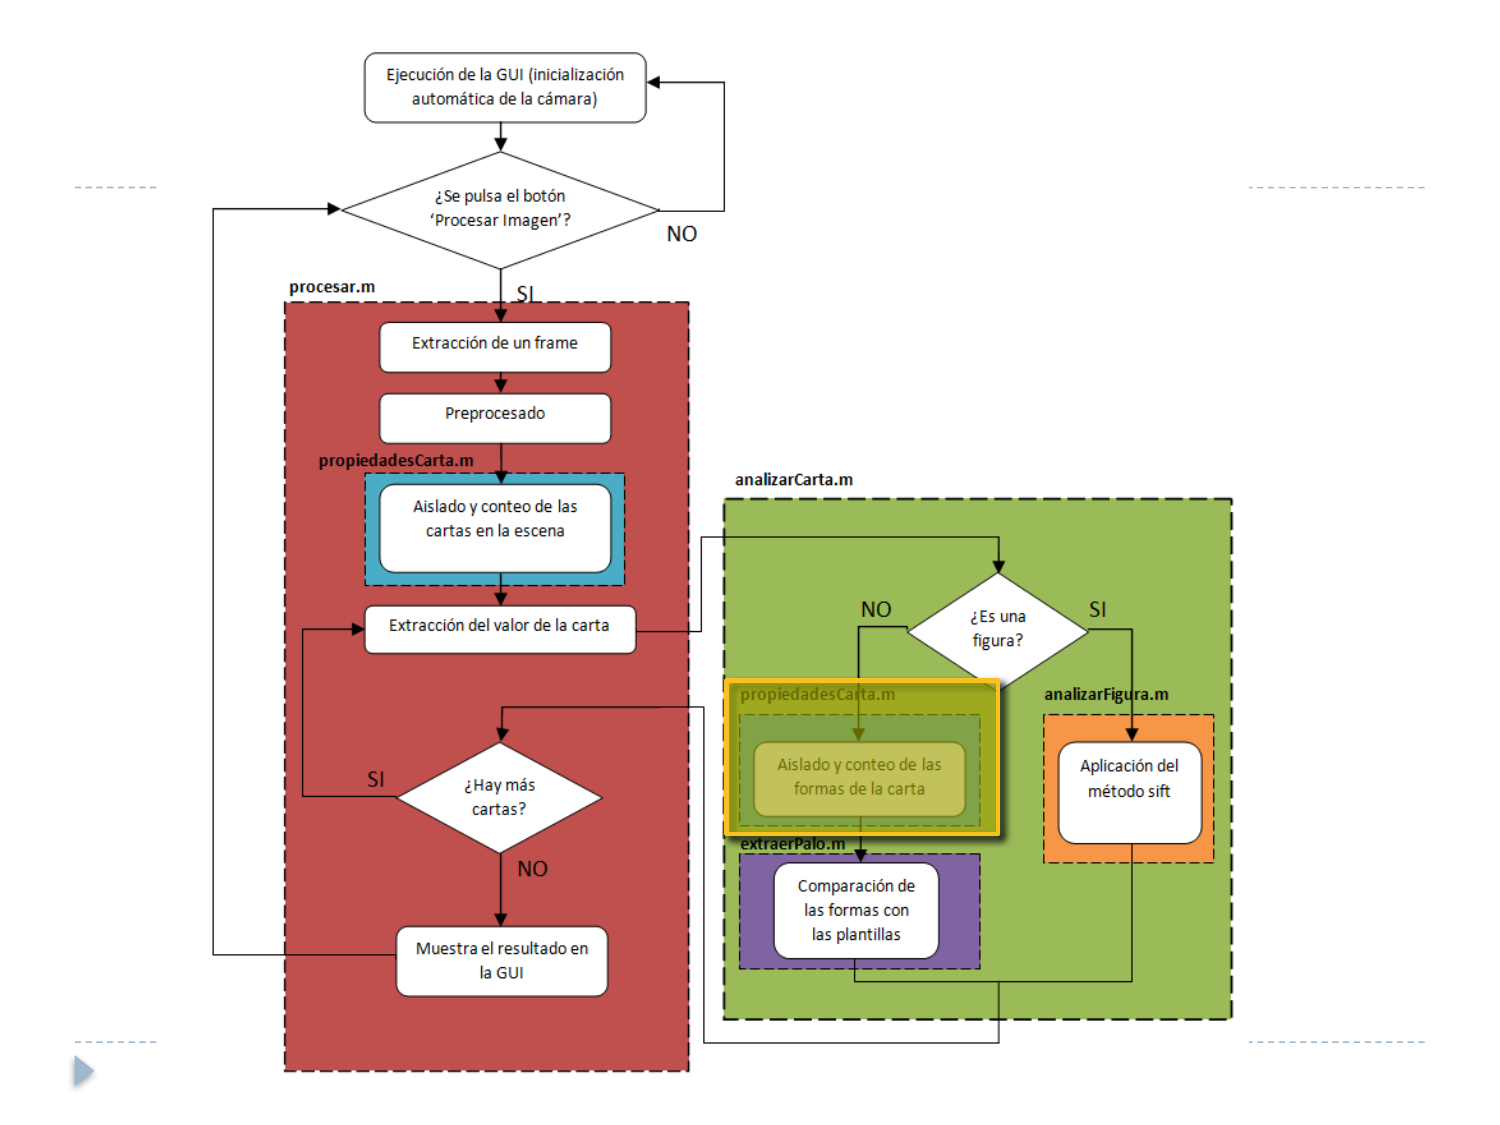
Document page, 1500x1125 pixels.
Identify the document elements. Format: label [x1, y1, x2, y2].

picture [159, 42, 1400, 1077]
